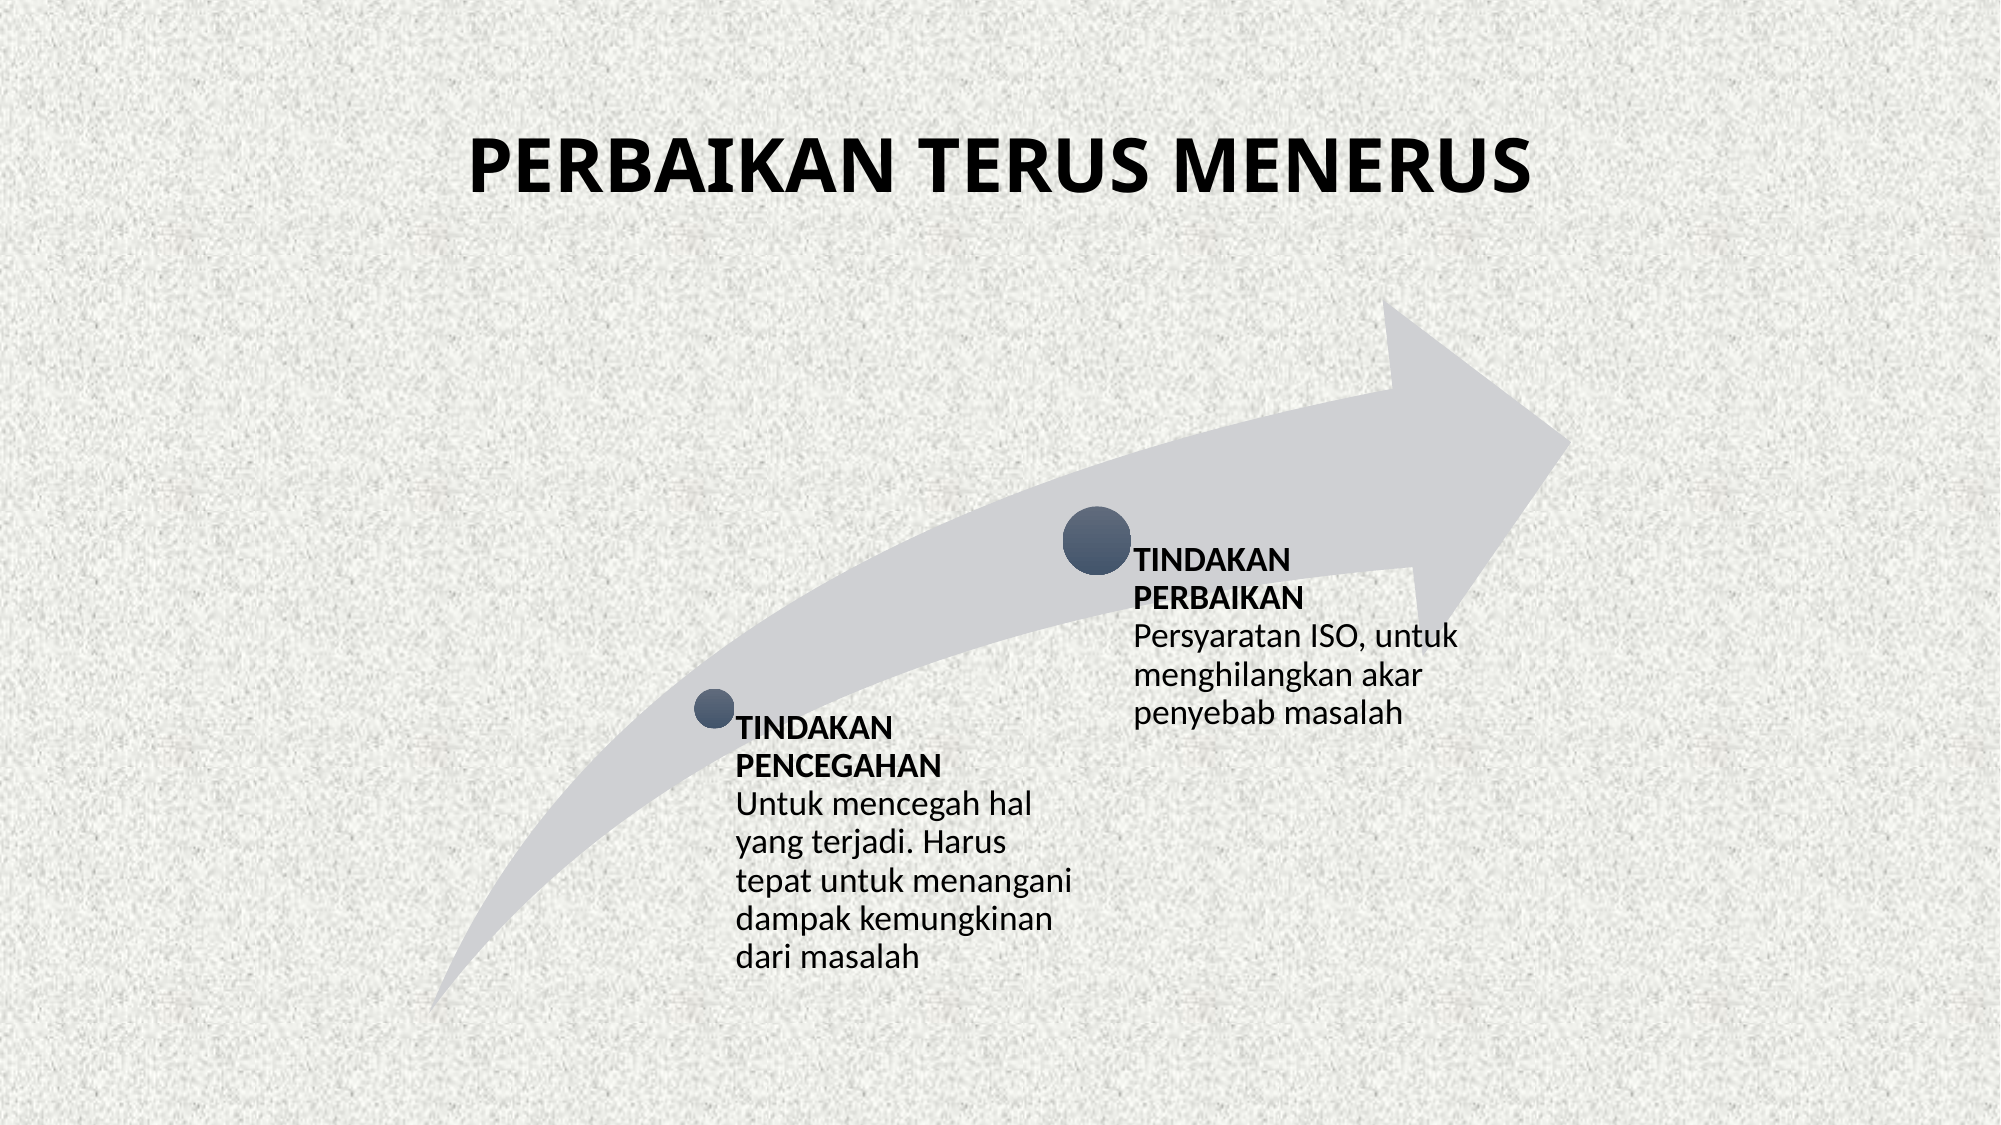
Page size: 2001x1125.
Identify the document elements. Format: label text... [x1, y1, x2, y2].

picture [0, 0, 2001, 1125]
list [137, 299, 1863, 1014]
title PERBAIKAN TERUS MENERUS [137, 59, 1863, 278]
